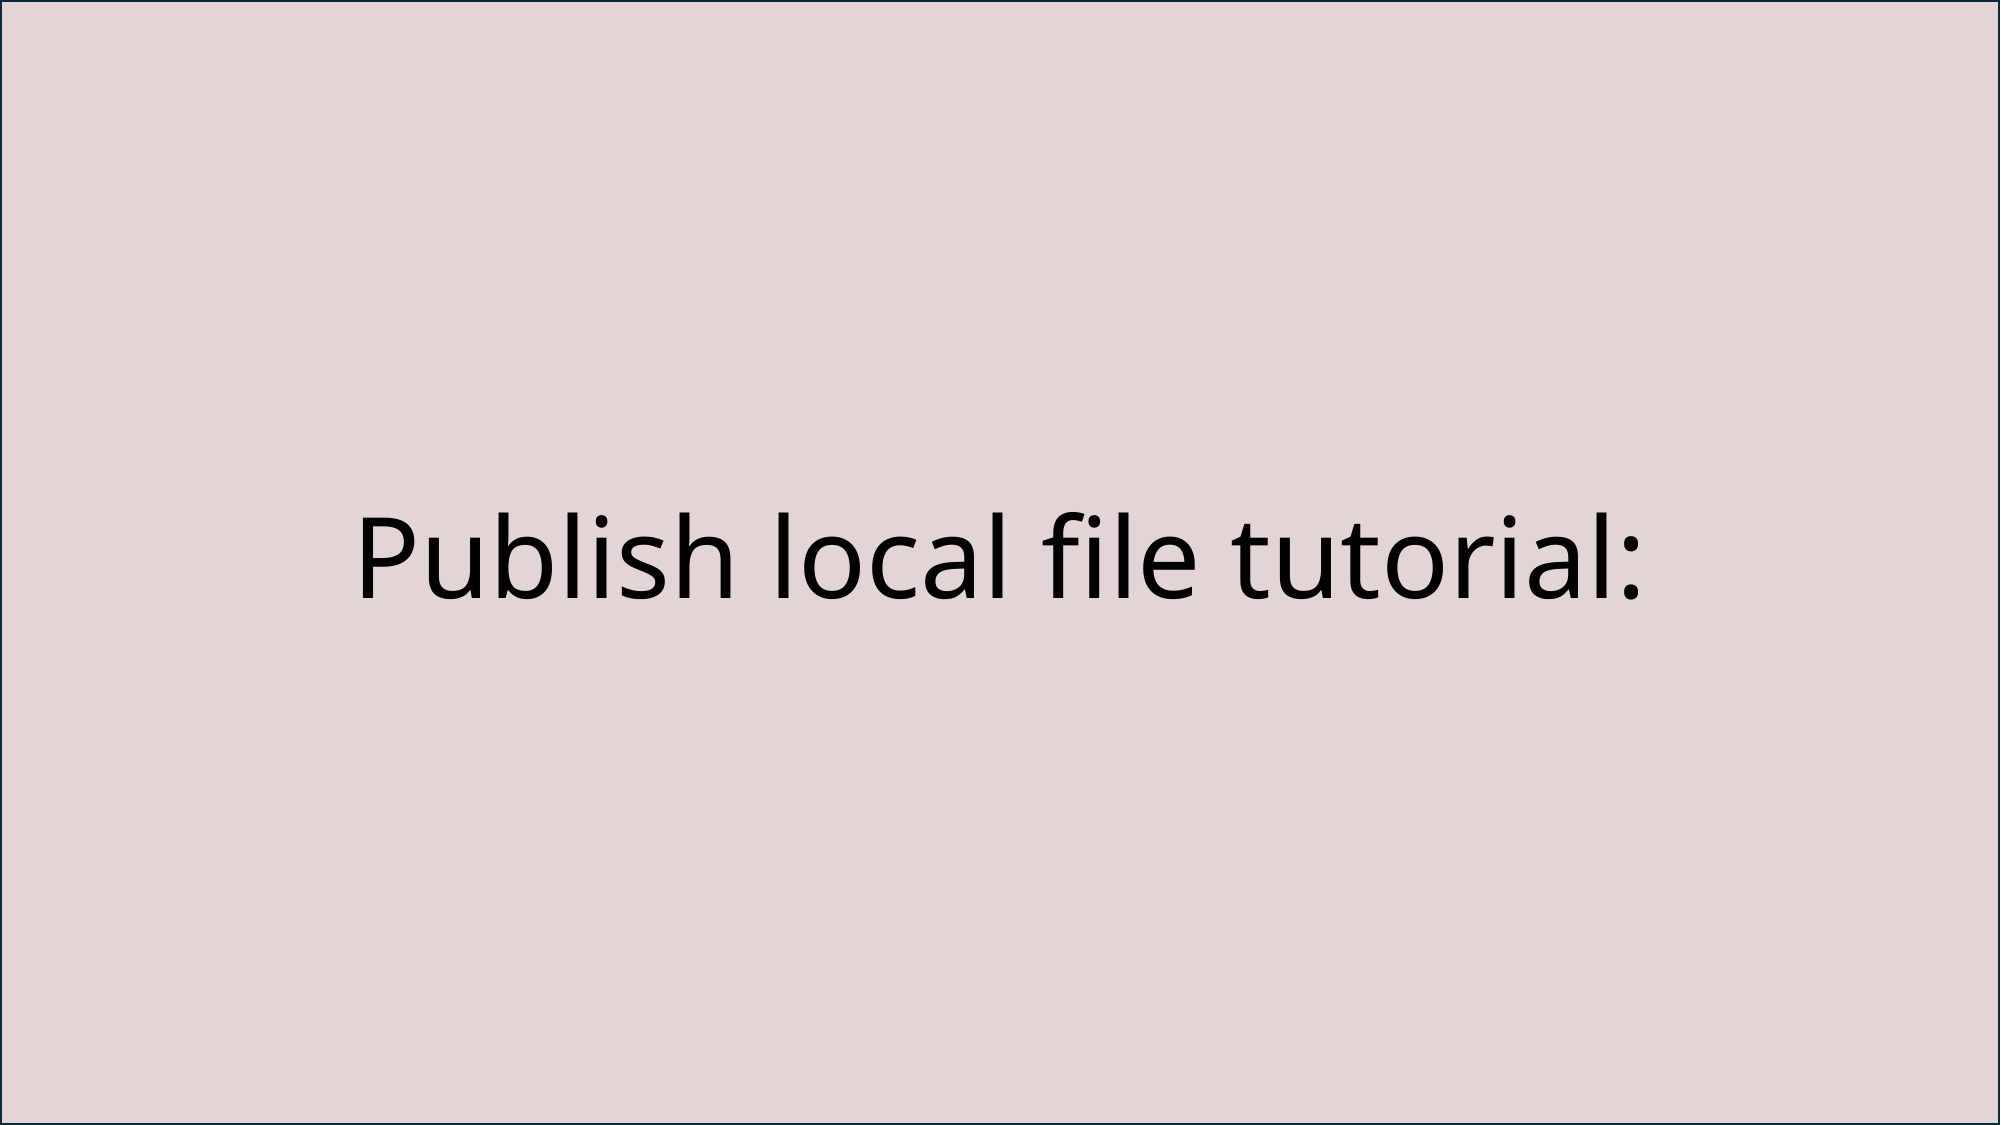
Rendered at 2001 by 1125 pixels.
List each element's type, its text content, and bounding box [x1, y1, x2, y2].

text_box [0, 0, 2000, 1125]
title Publish local file tutorial: [137, 453, 1863, 672]
